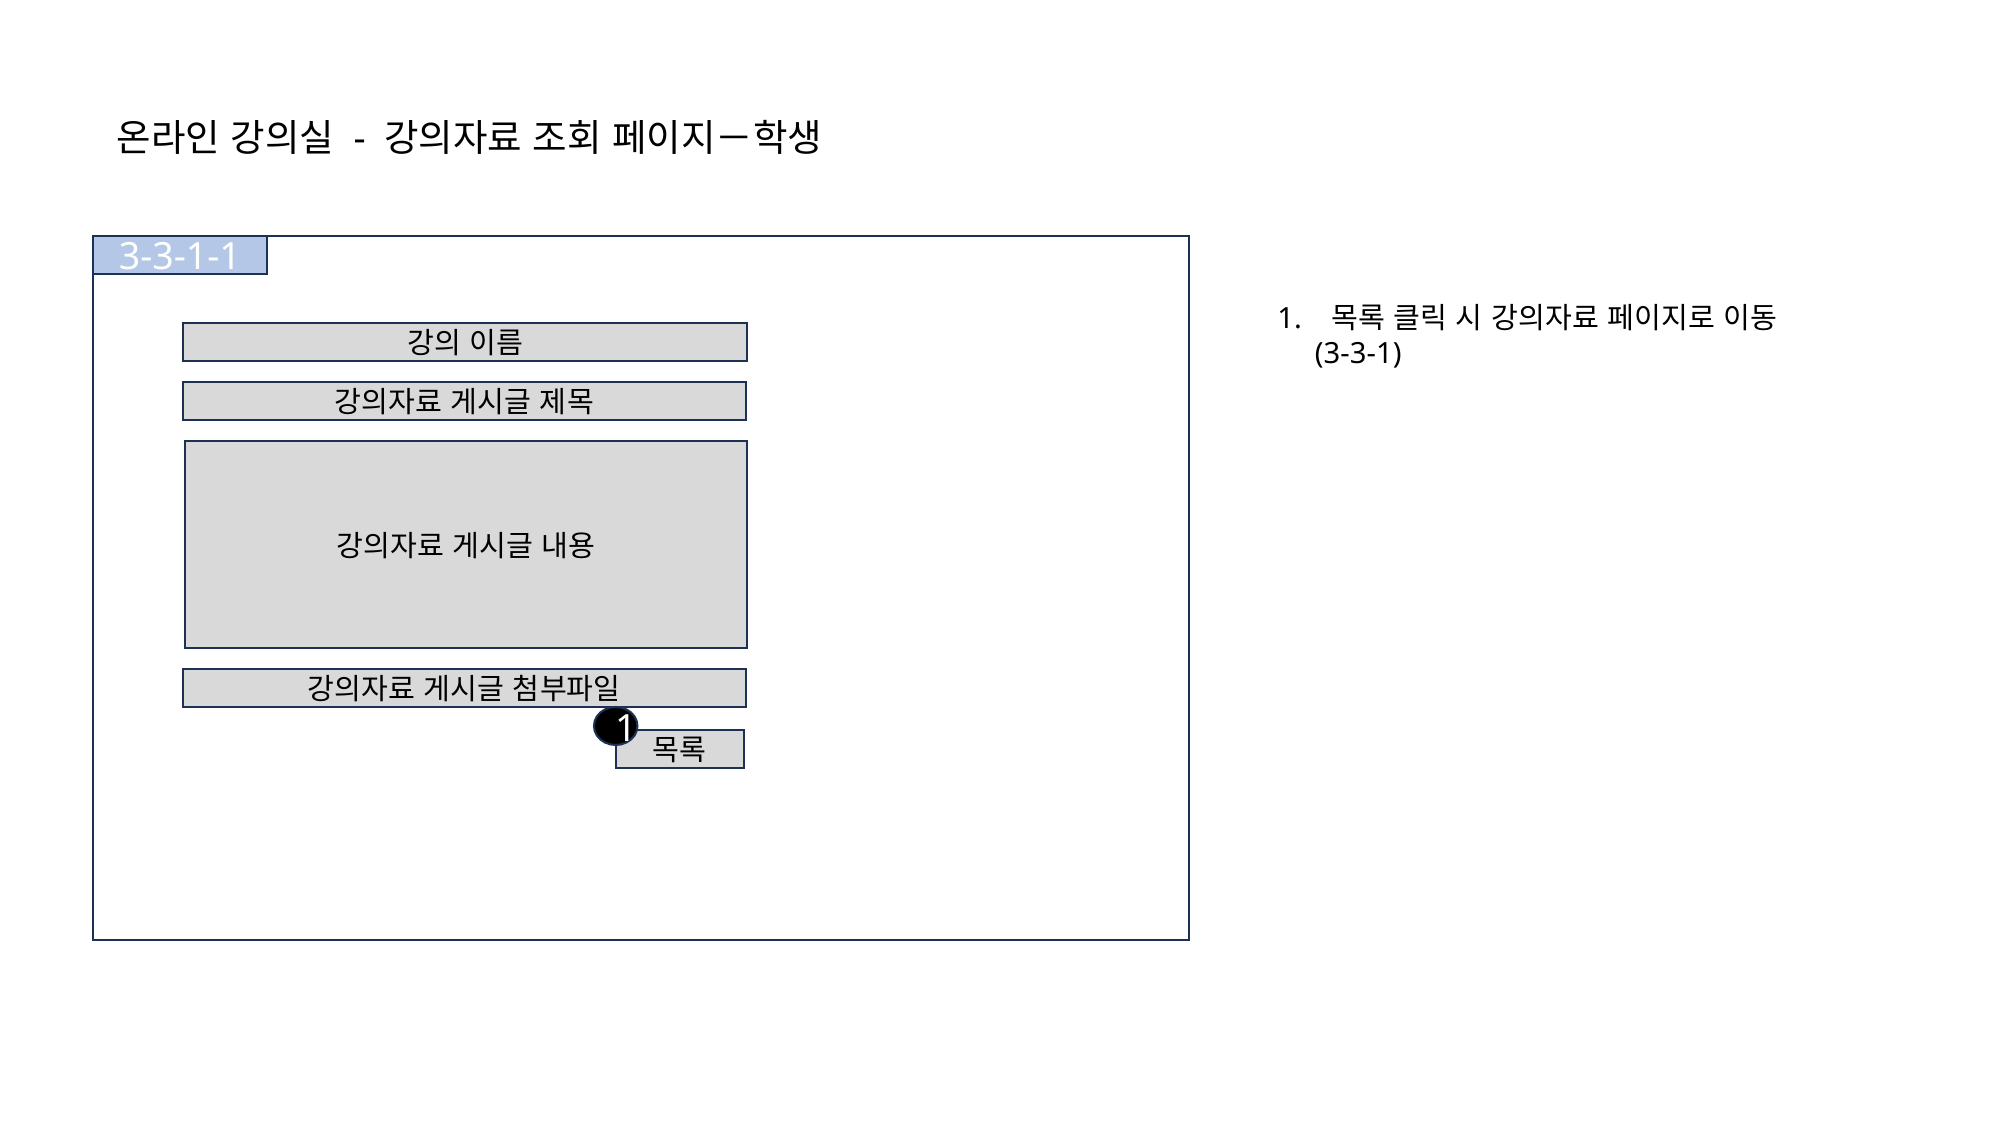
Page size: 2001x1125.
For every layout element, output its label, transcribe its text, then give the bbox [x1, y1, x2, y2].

text_box 강의자료 게시글 내용 [184, 440, 748, 649]
text_box 목록 [615, 729, 745, 769]
text_box [92, 235, 1190, 941]
text_box 강의자료 게시글 첨부파일 [182, 668, 747, 708]
text_box 1 [592, 705, 639, 747]
text_box 강의 이름 [182, 322, 748, 362]
text_box 온라인 강의실 - 강의자료 조회 페이지－학생 [101, 106, 838, 167]
text_box 강의자료 게시글 제목 [182, 381, 747, 421]
text_box 1. 목록 클릭 시 강의자료 페이지로 이동 (3-3-1) [1262, 257, 1906, 378]
text_box 3-3-1-1 [92, 235, 268, 275]
